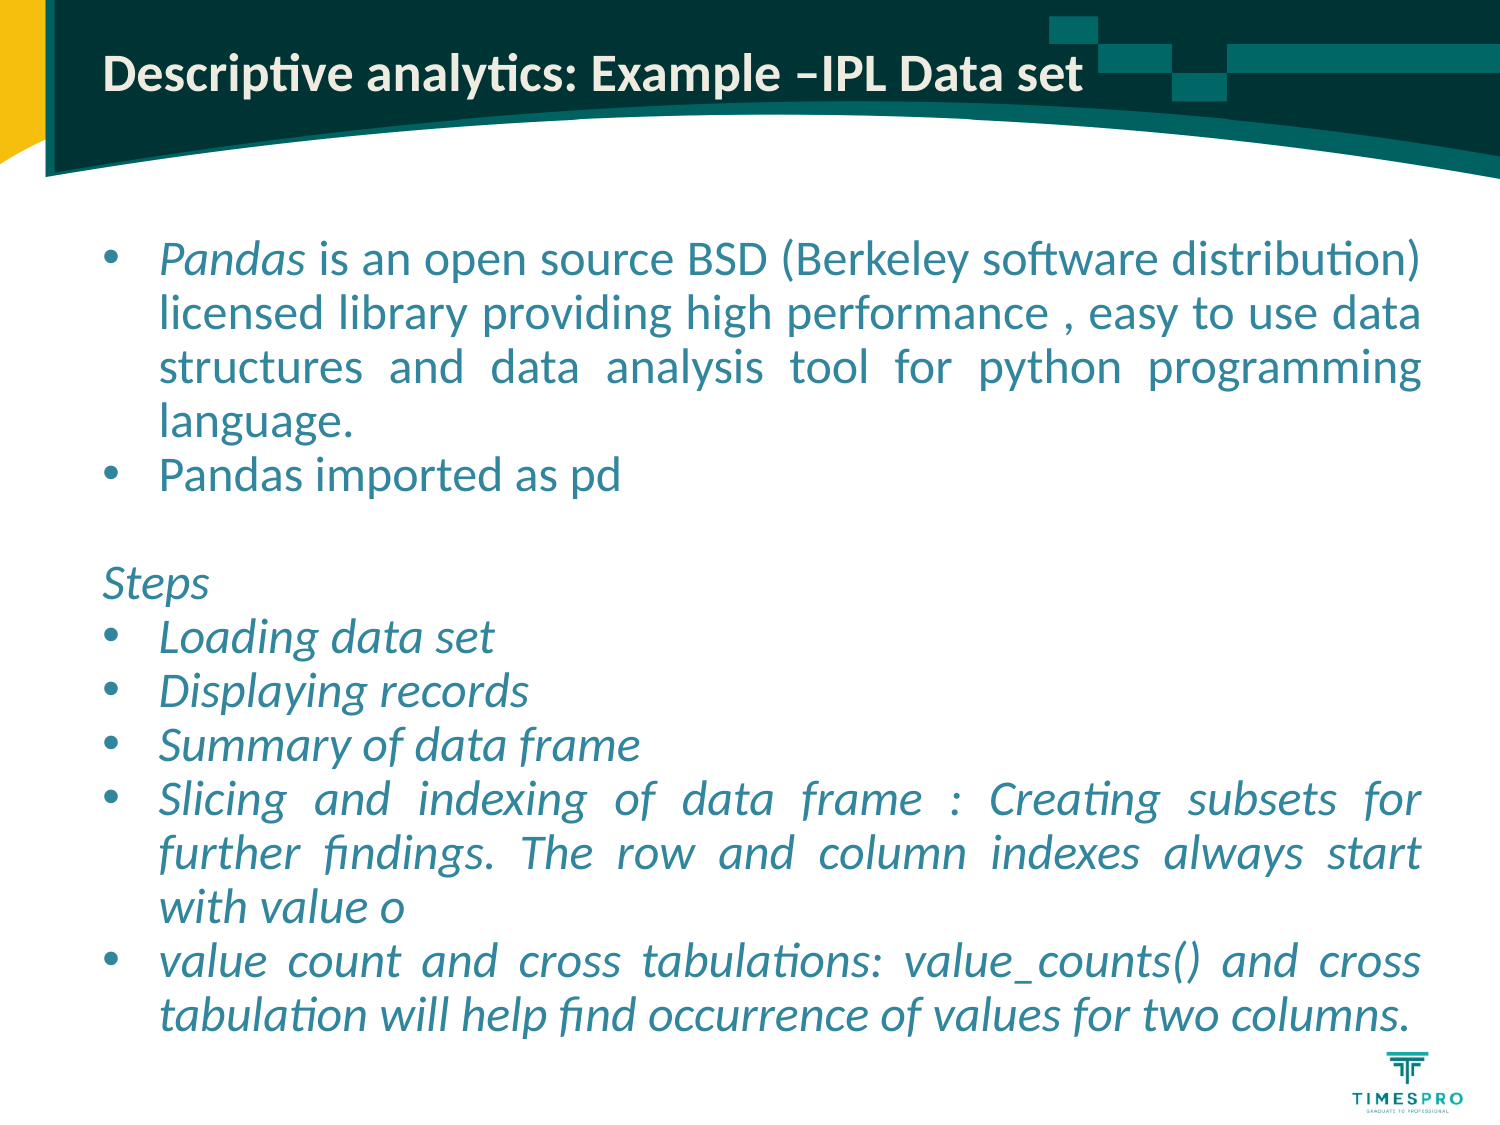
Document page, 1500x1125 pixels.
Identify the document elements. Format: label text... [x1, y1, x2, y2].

picture [1337, 1035, 1475, 1125]
list Pandas is an open source BSD (Berkeley software distribution) licensed library providing high performance , easy to use data structures and data analysis tool for python programming language. Pandas imported as pd Steps Loading data set Displaying records Summary of data frame Slicing and indexing of data frame : Creating subsets for further findings. The row and column indexes always start with value o value count and cross tabulations: value_counts() and cross tabulation will help find occurrence of values for two columns. [87, 224, 1438, 1063]
title Descriptive analytics: Example –IPL Data set [75, 19, 1425, 120]
picture [0, 0, 1500, 179]
